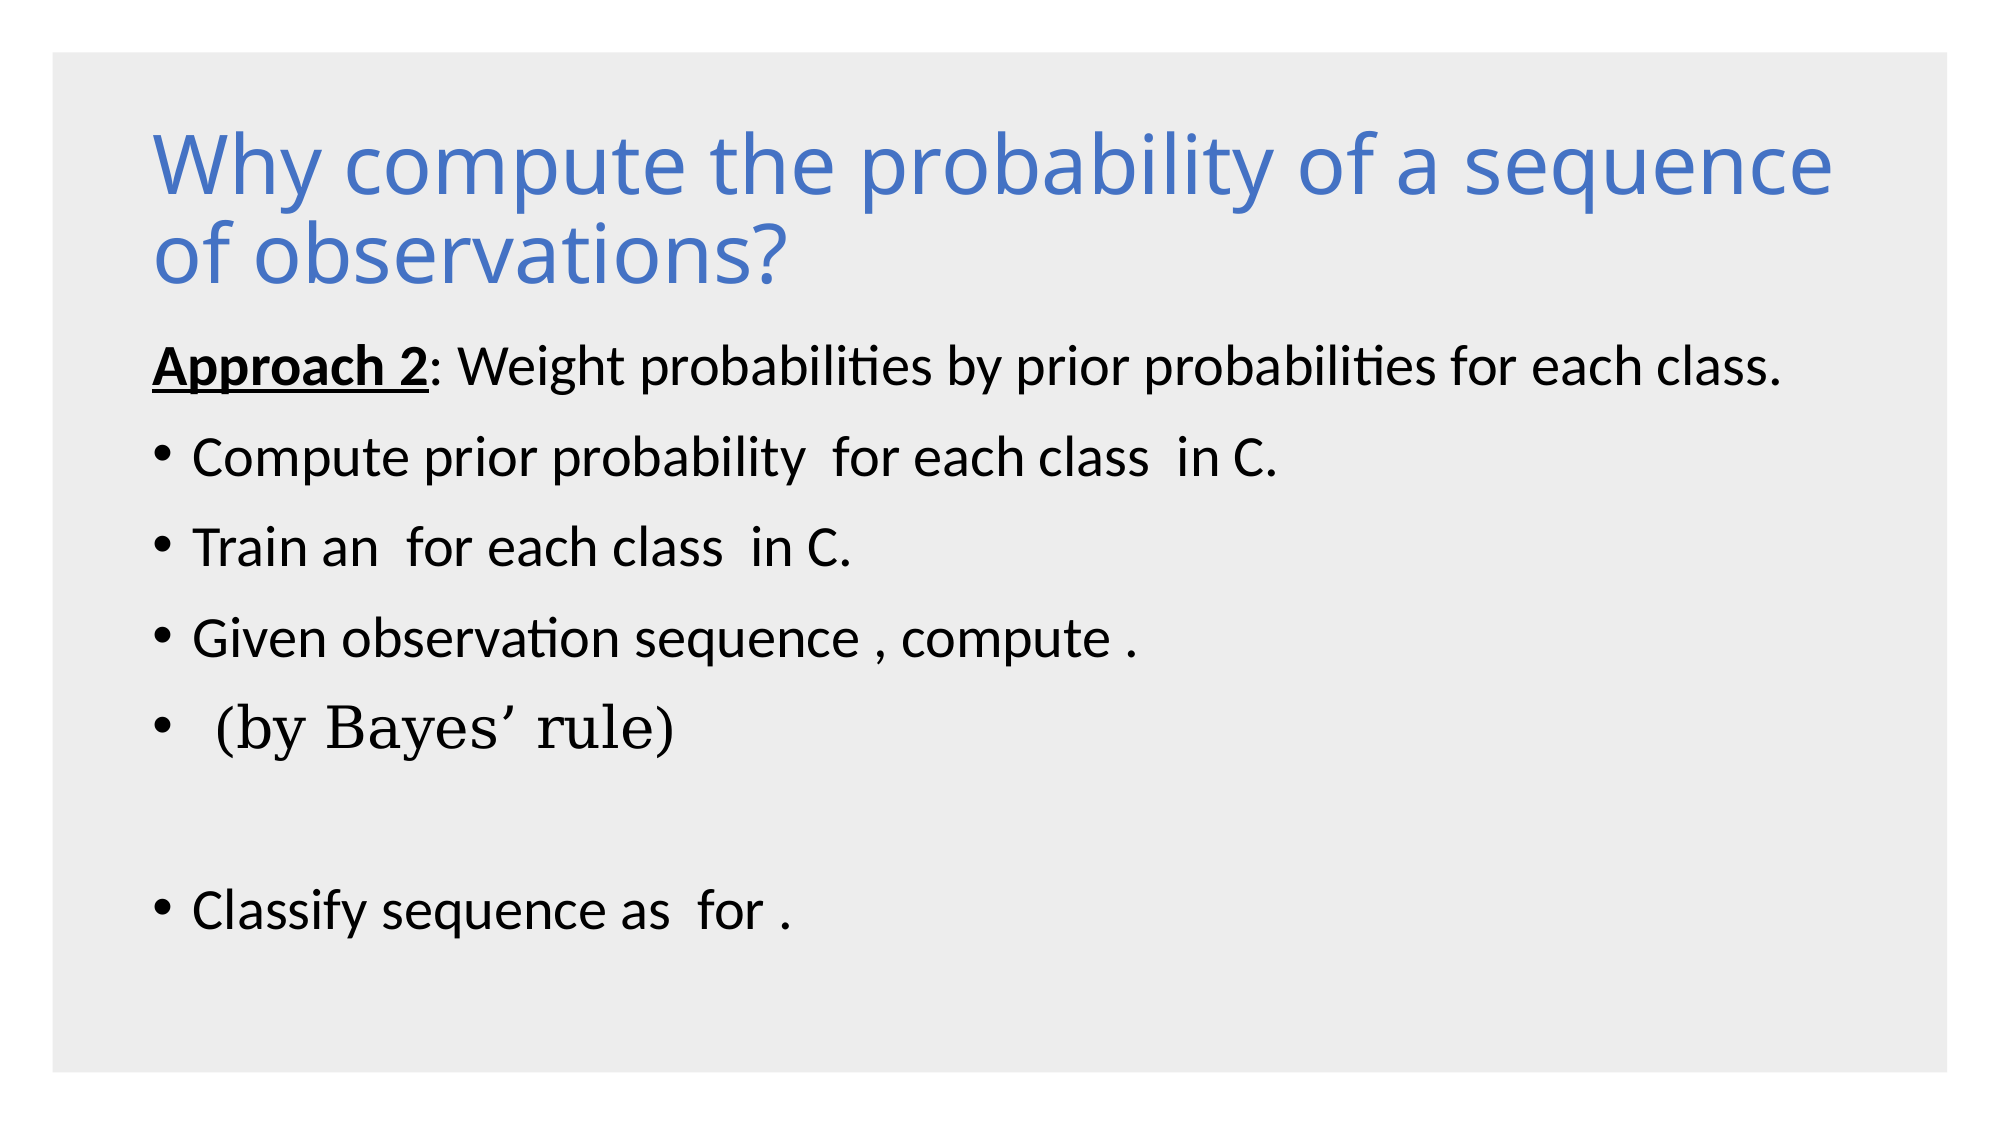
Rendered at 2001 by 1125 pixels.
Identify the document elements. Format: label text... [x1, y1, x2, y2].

title Why compute the probability of a sequence of observations? [137, 103, 1863, 322]
text_box [52, 51, 1948, 1073]
